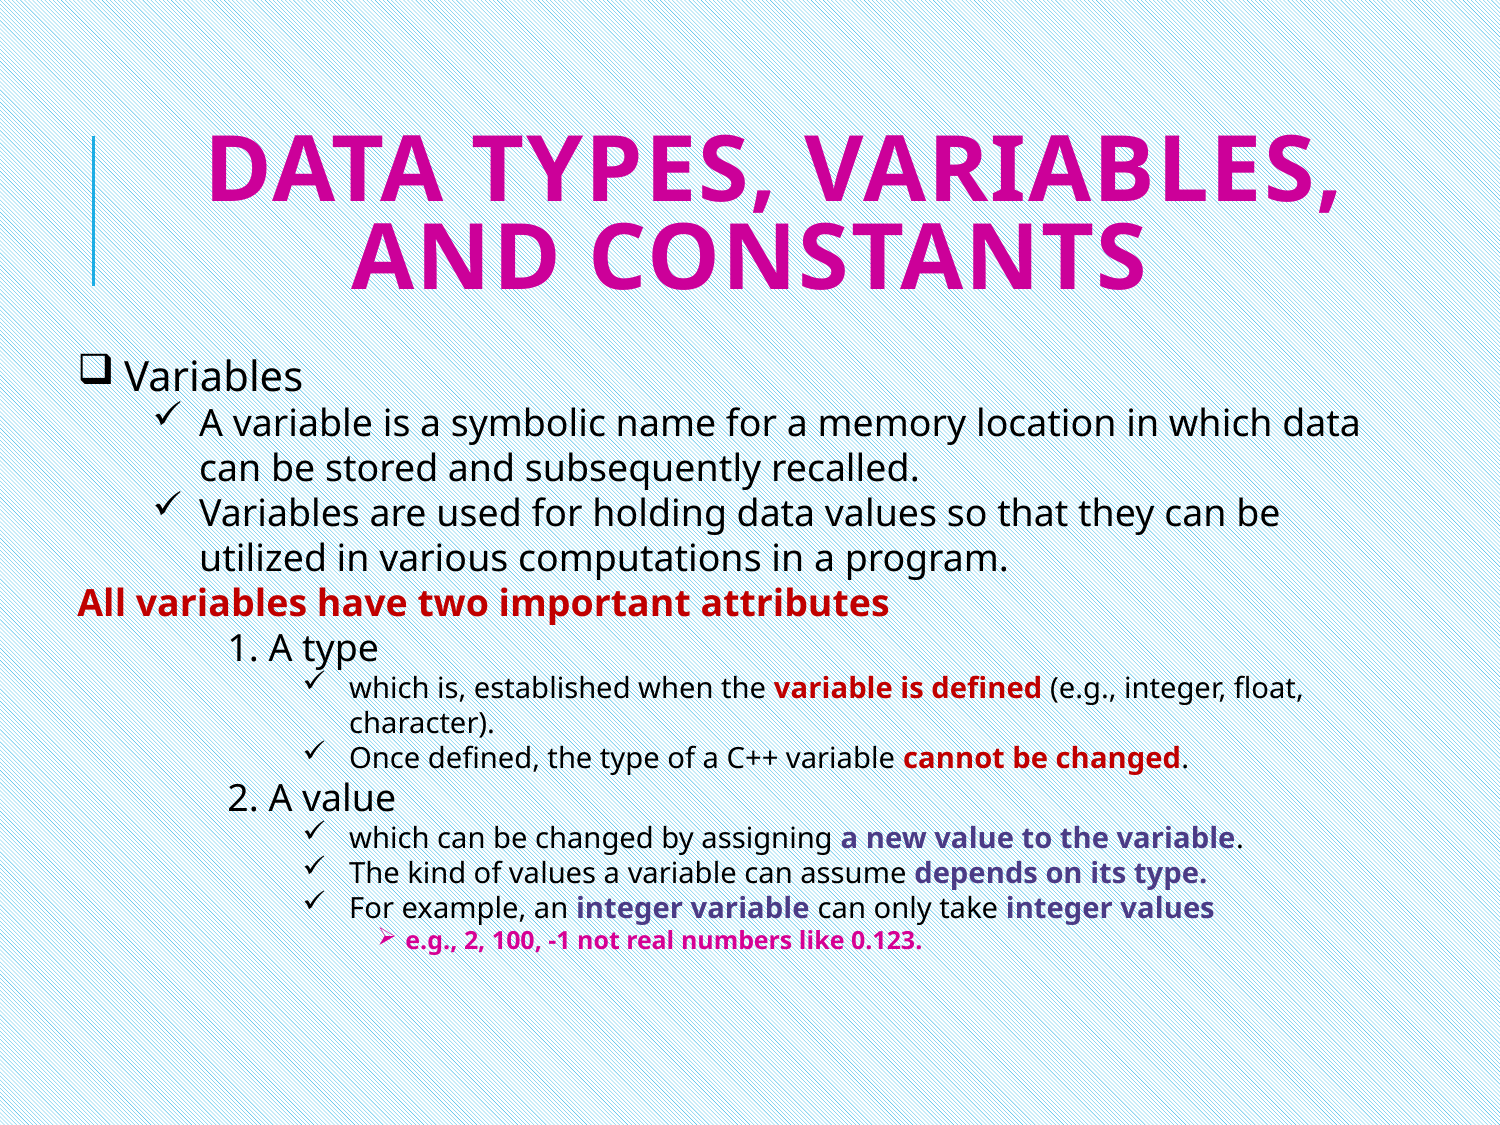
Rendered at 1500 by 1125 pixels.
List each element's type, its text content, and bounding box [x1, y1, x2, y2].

text_box Variables A variable is a symbolic name for a memory location in which data can be stored and subsequently recalled. Variables are used for holding data values so that they can be utilized in various computations in a program. All variables have two important attributes 1. A type which is, established when the variable is defined (e.g., integer, float, character). Once defined, the type of a C++ variable cannot be changed. 2. A value which can be changed by assigning a new value to the variable. The kind of values a variable can assume depends on its type. For example, an integer variable can only take integer values e.g., 2, 100, -1 not real numbers like 0.123. [62, 341, 1388, 962]
title Data Types, Variables, and Constants [126, 96, 1400, 342]
